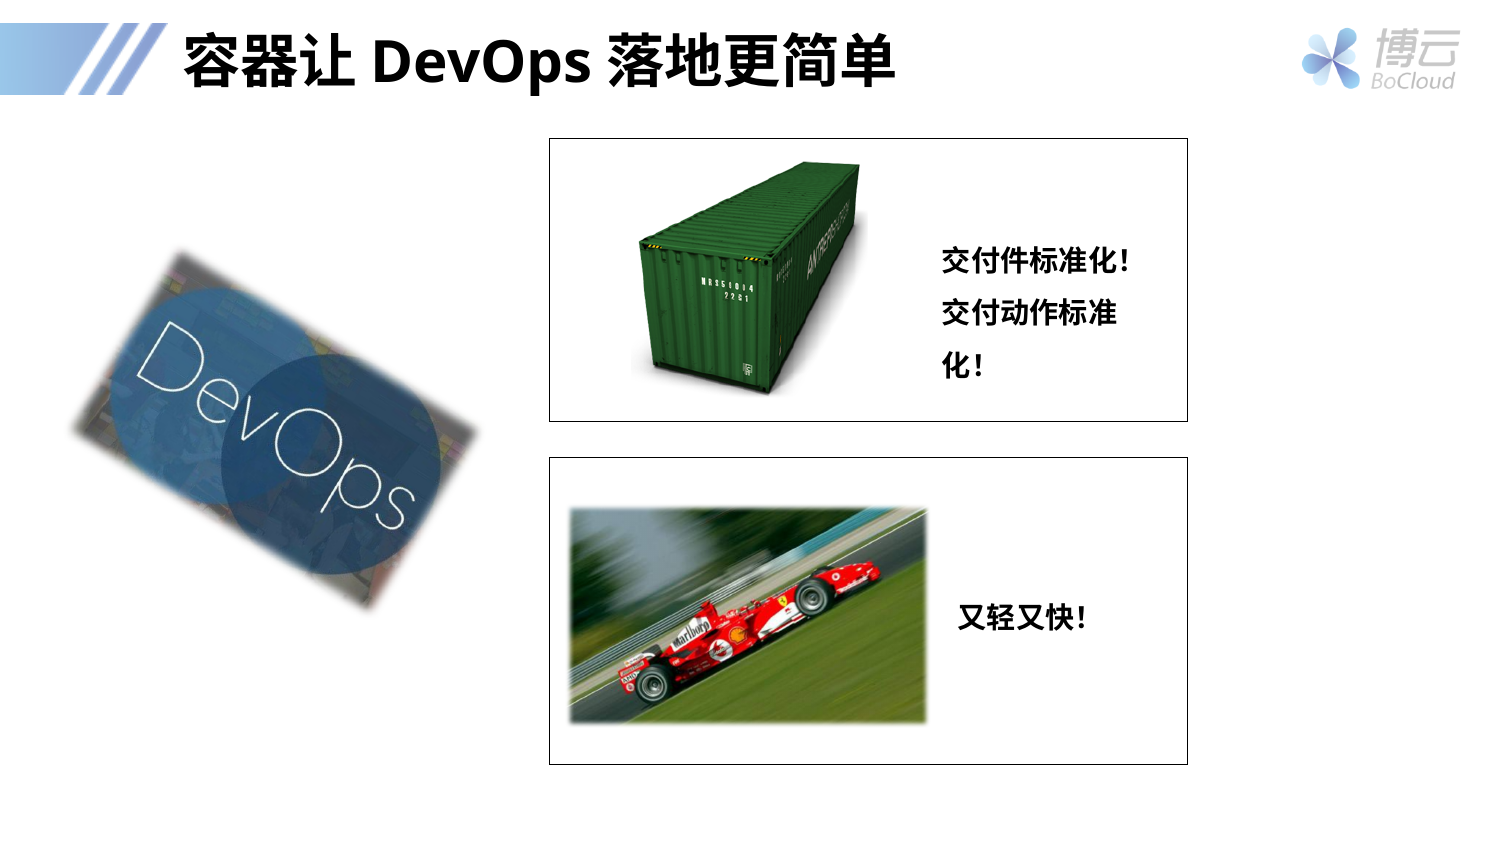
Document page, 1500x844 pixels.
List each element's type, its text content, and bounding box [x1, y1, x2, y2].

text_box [548, 456, 1188, 765]
picture [82, 261, 467, 600]
picture [1281, 18, 1483, 99]
picture [0, 23, 166, 95]
title 容器让DevOps落地更简单 [166, 22, 1305, 95]
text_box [548, 138, 1188, 422]
